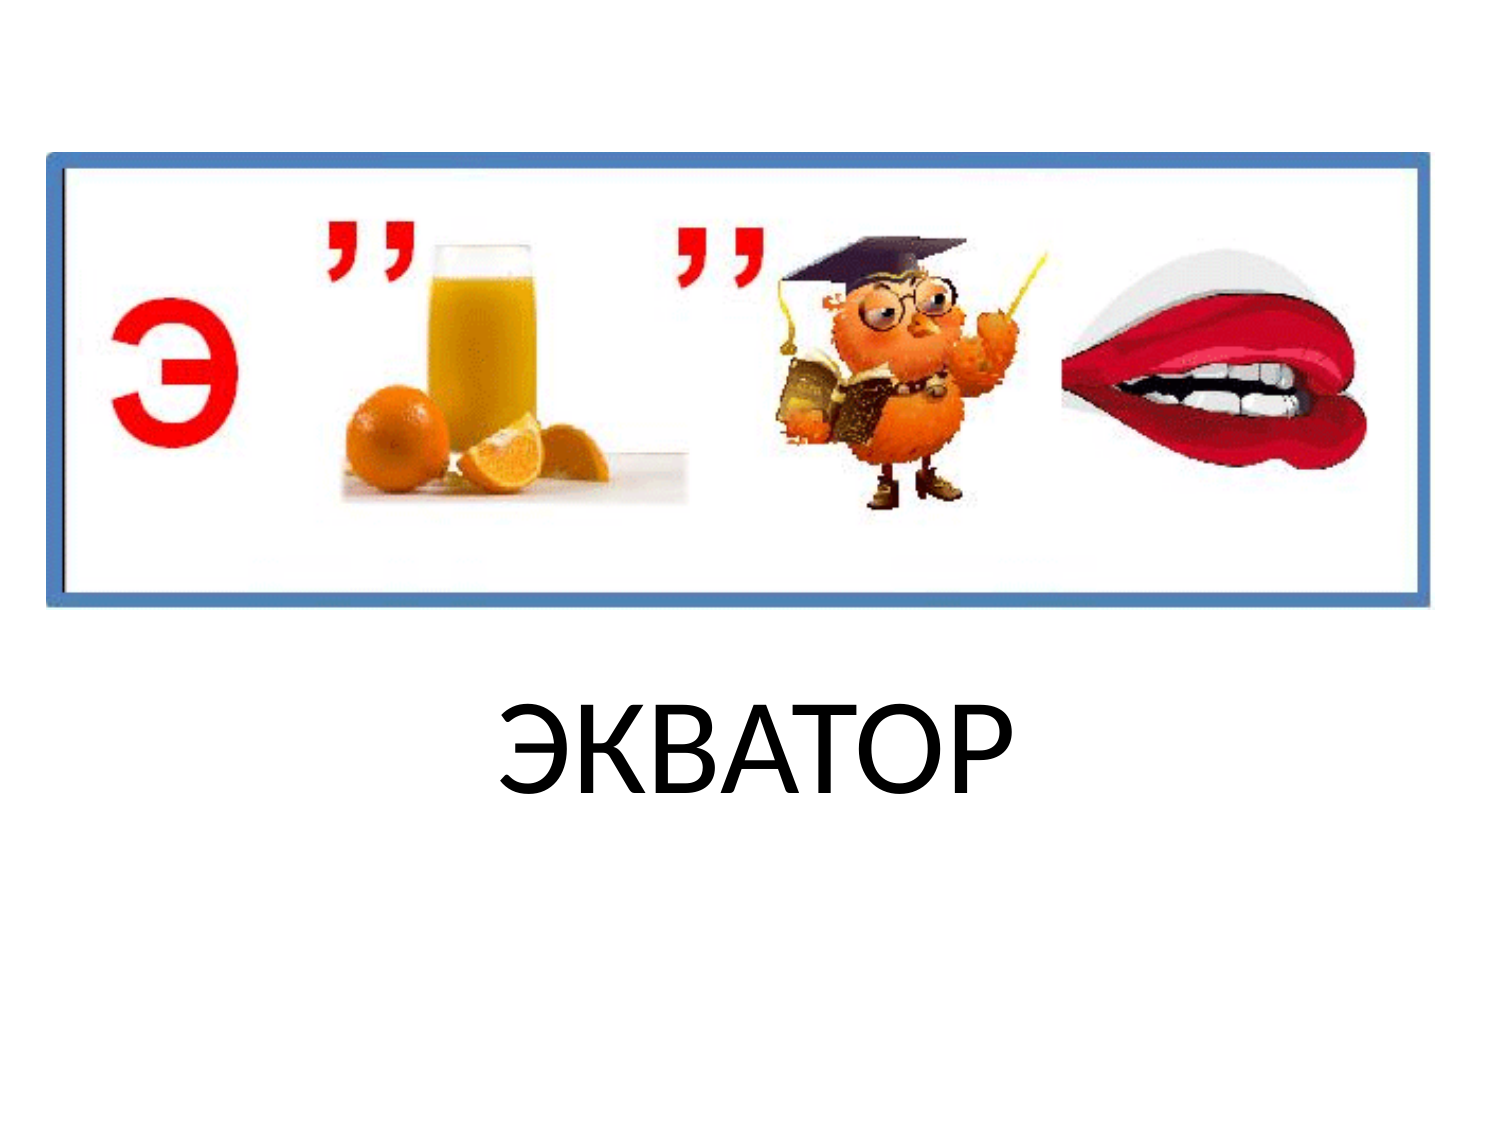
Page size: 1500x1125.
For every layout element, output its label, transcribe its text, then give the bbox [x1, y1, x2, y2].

picture [46, 152, 1436, 610]
title ЭКВАТОР [82, 644, 1432, 832]
